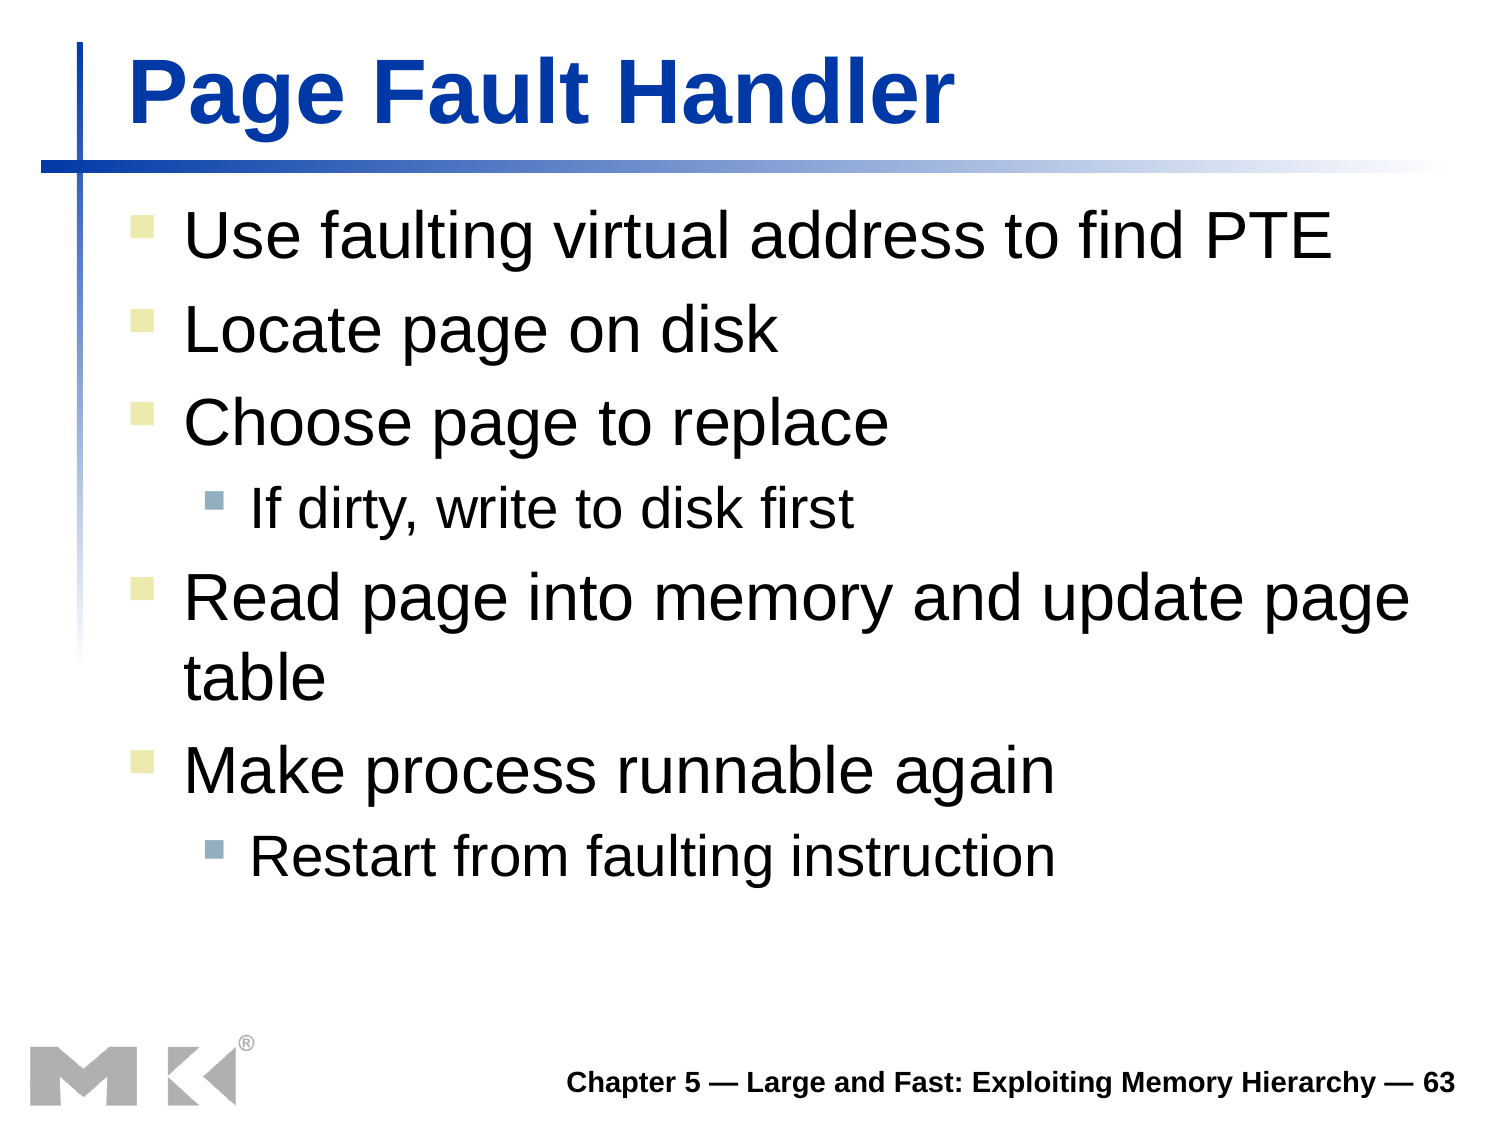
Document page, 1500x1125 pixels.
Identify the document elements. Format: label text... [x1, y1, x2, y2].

title Page Fault Handler [111, 23, 1468, 150]
list Use faulting virtual address to find PTE Locate page on disk Choose page to replace If dirty, write to disk first Read page into memory and update page table Make process runnable again Restart from faulting instruction [111, 184, 1470, 1024]
picture [29, 1034, 255, 1106]
footer Chapter 5 — Large and Fast: Exploiting Memory Hierarchy — 63 [277, 1046, 1471, 1106]
